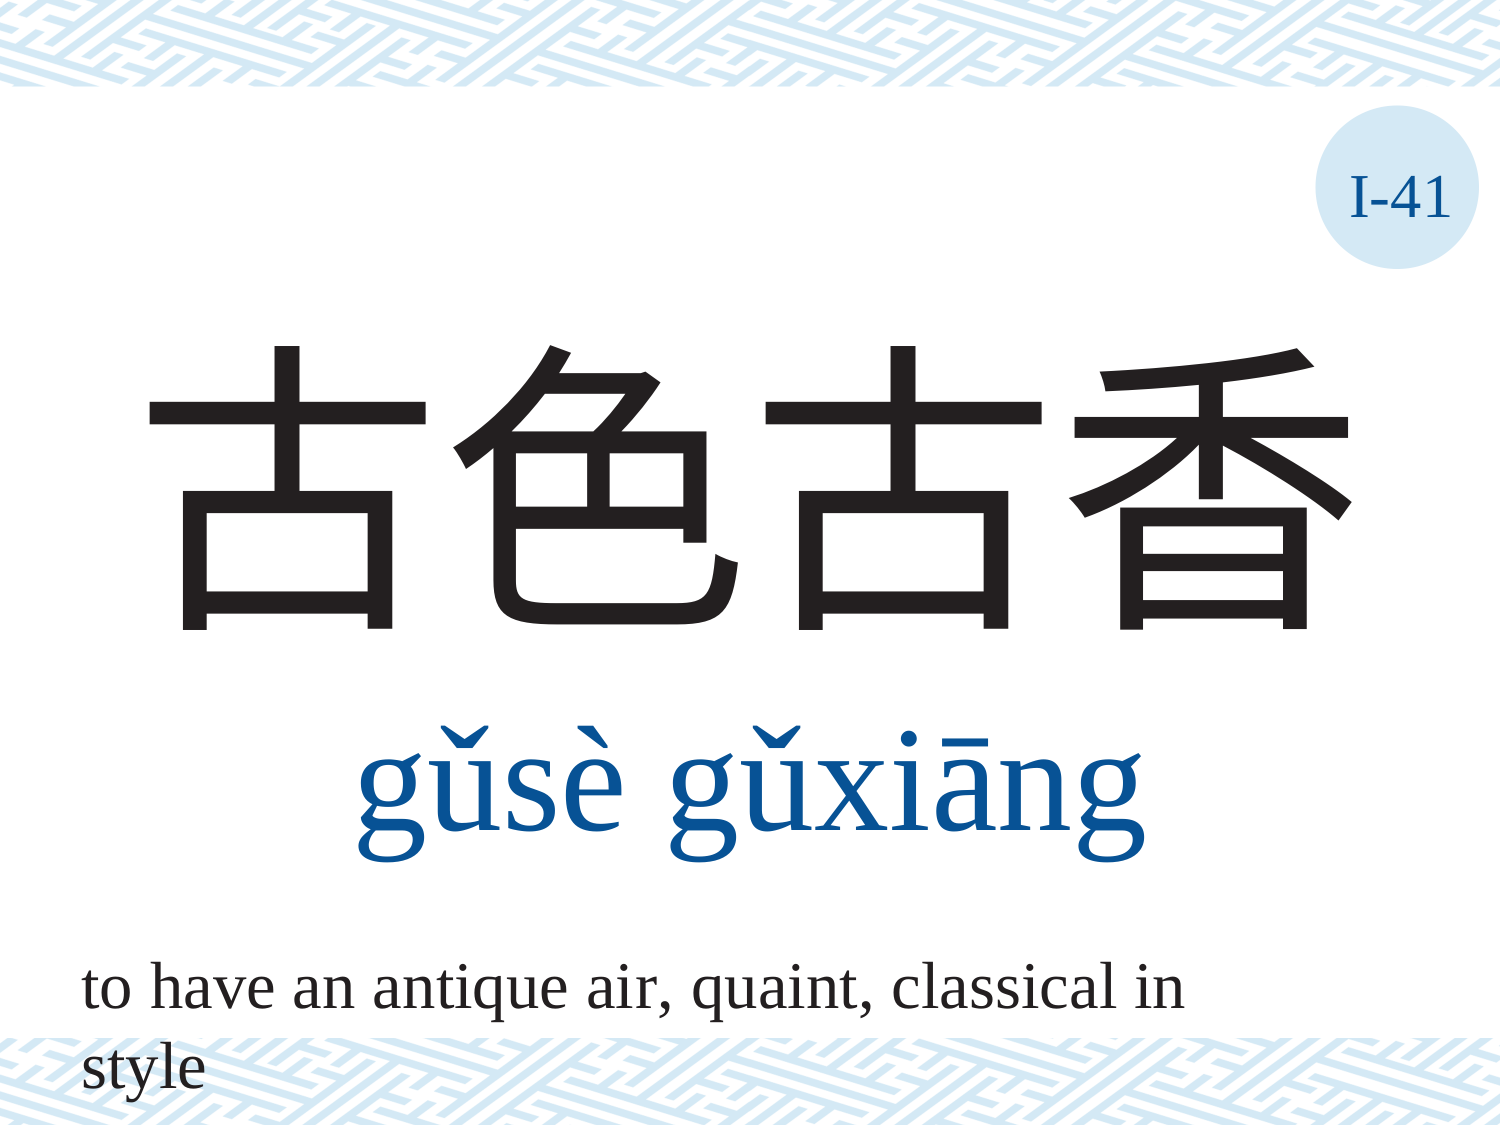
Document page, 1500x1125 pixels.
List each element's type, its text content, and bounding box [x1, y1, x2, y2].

picture [0, 0, 1500, 1125]
title 古色古香 gǔsè gǔxiāng [131, 297, 1369, 861]
text_box I-41 [1347, 154, 1456, 230]
text_box to have an antique air, quaint, classical in style [79, 942, 1326, 1103]
